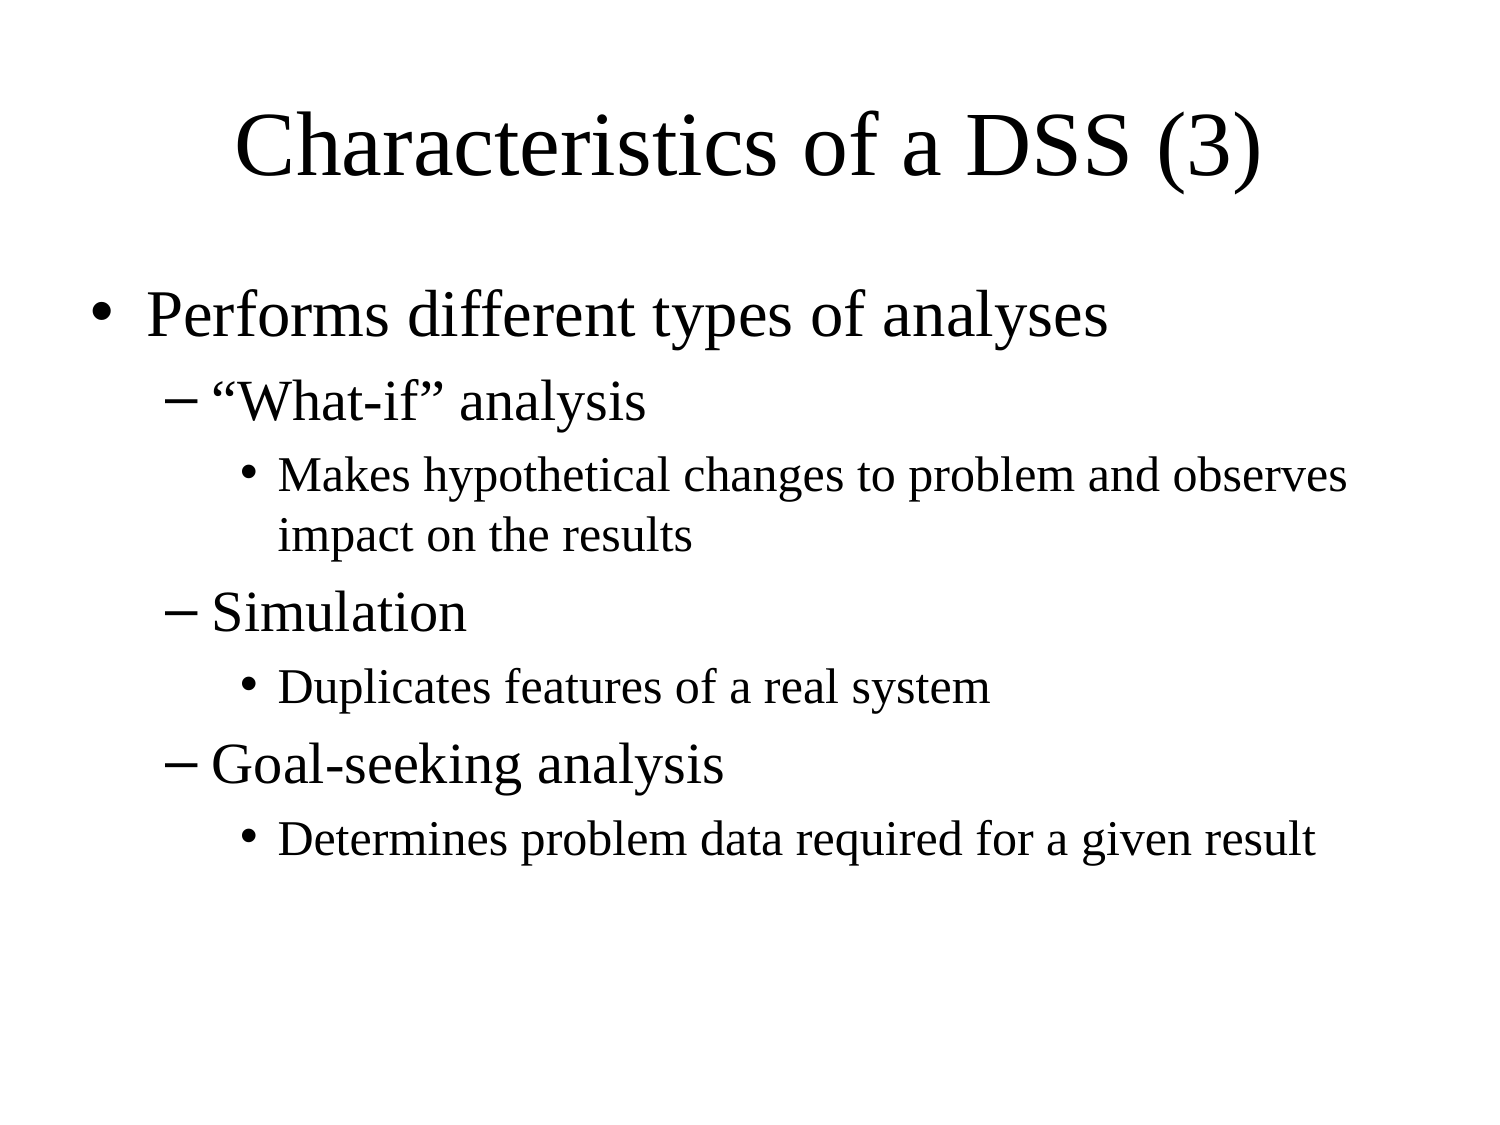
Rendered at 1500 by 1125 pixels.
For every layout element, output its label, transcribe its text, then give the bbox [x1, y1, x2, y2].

title Characteristics of a DSS (3) [75, 45, 1425, 233]
list Performs different types of analyses “What-if” analysis Makes hypothetical changes to problem and observes impact on the results Simulation Duplicates features of a real system Goal-seeking analysis Determines problem data required for a given result [75, 262, 1425, 1005]
